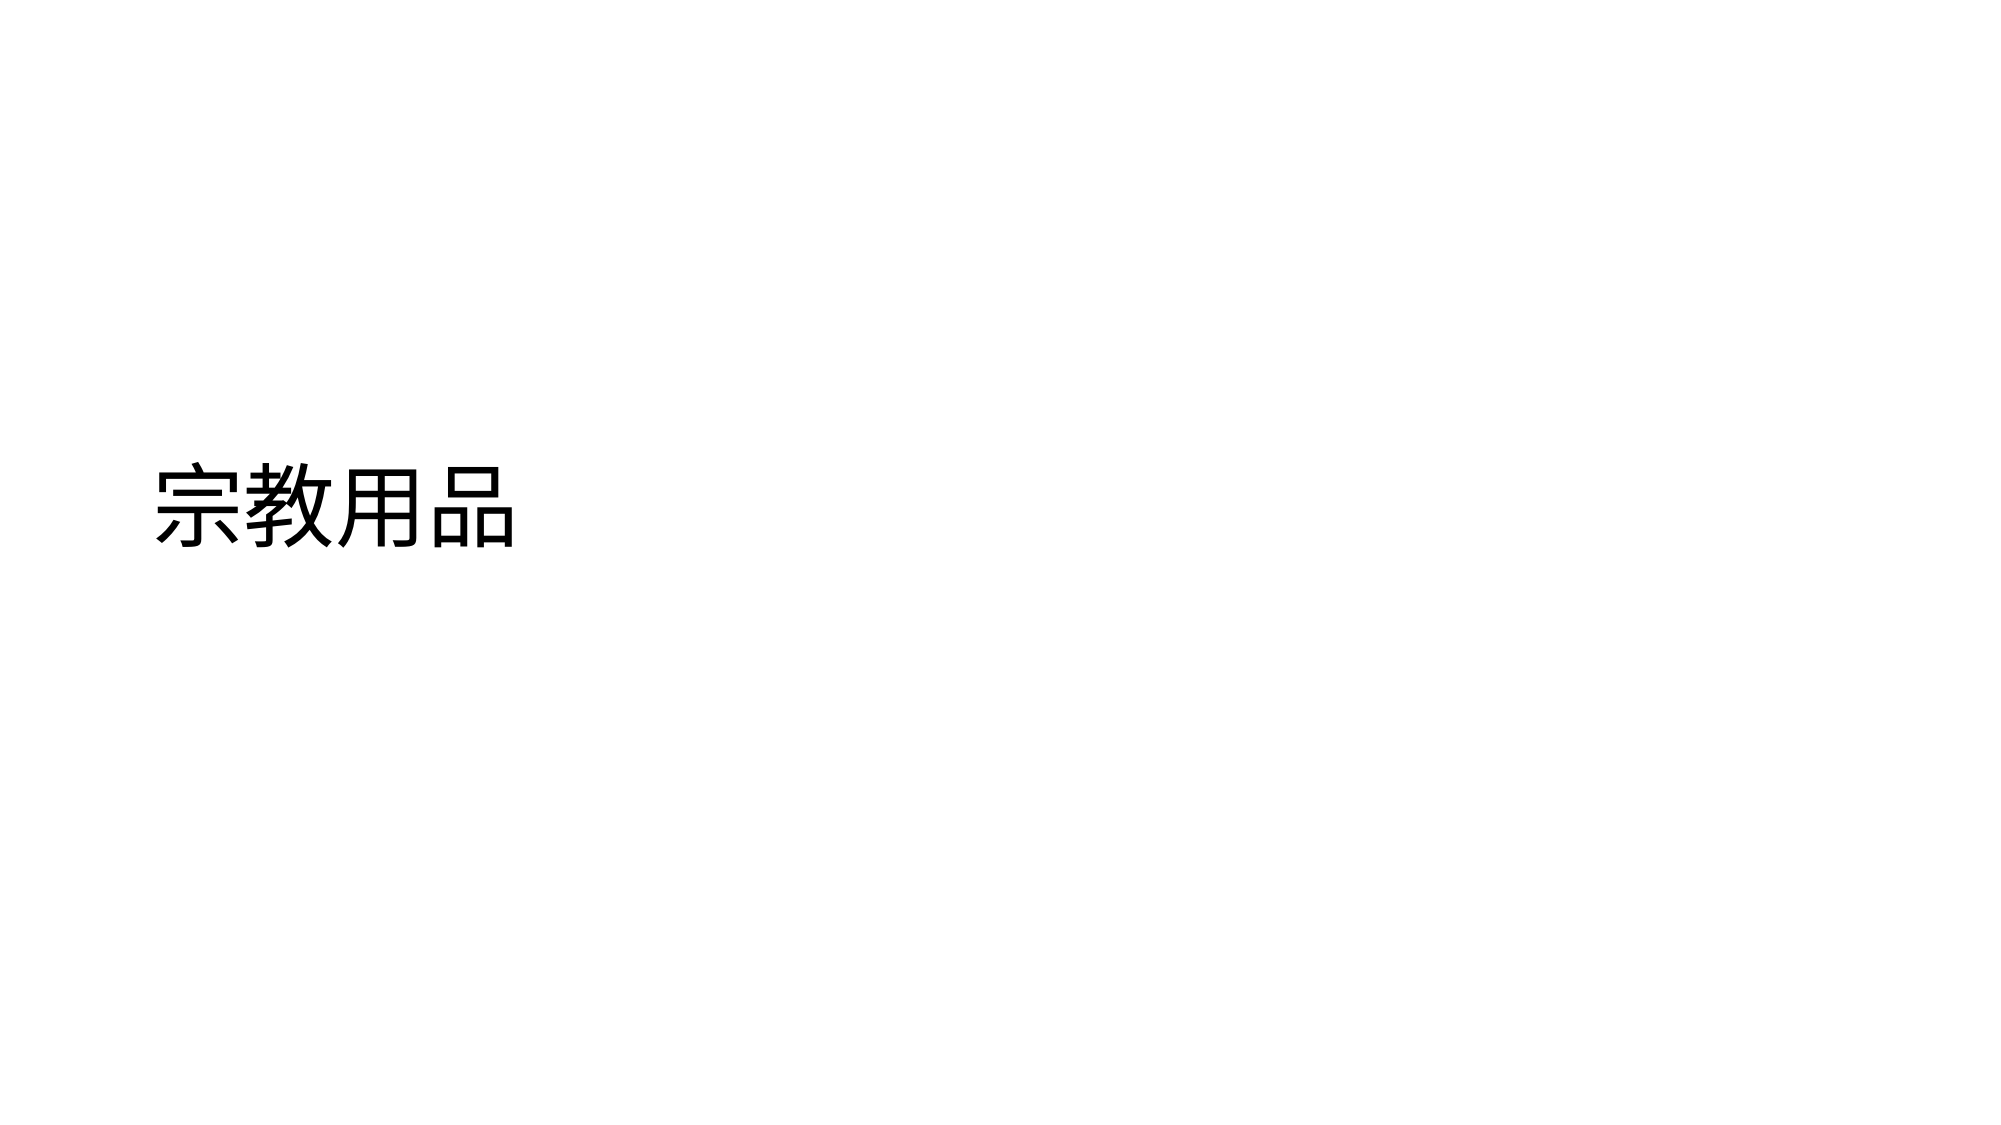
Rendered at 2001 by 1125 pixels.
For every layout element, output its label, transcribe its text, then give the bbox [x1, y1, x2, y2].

title 宗教用品 [137, 453, 1863, 672]
